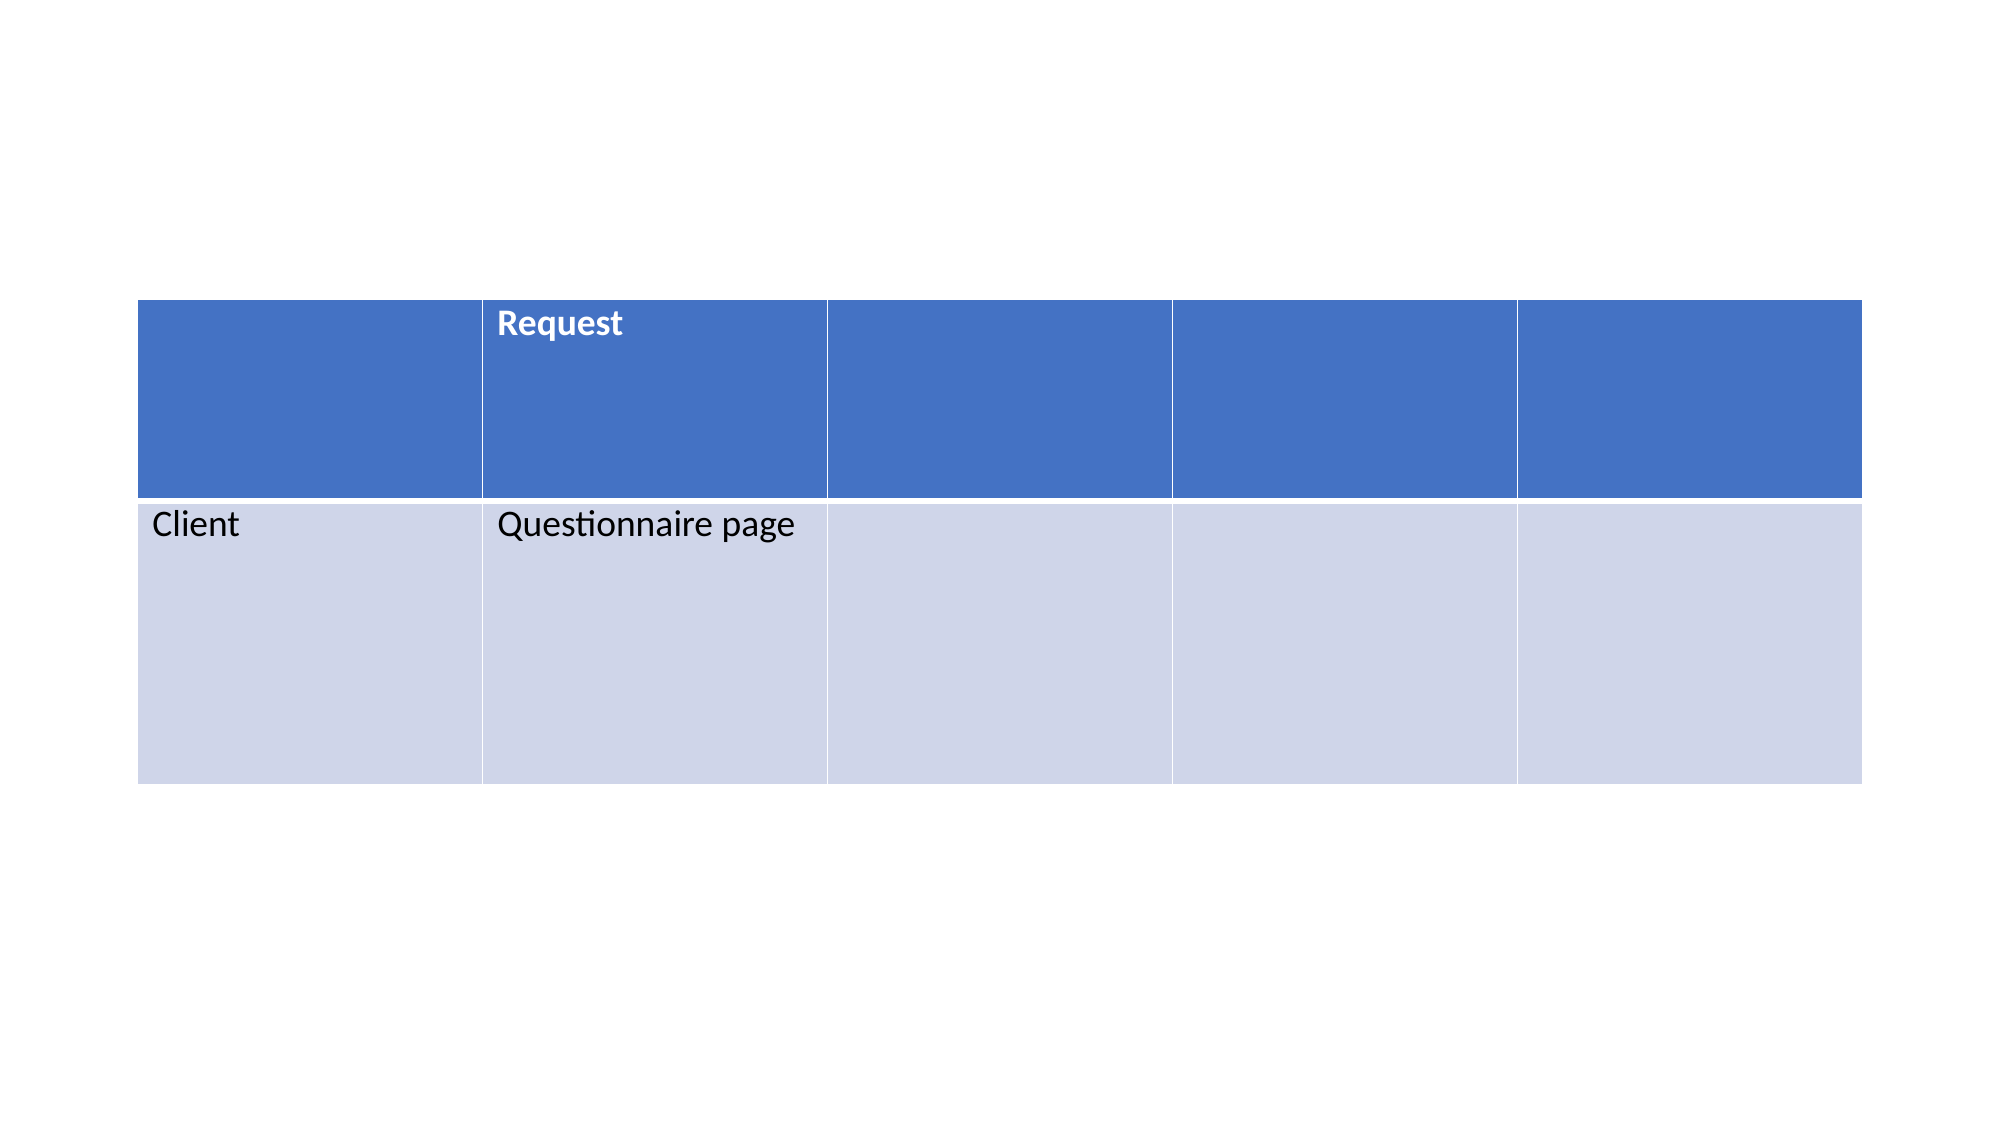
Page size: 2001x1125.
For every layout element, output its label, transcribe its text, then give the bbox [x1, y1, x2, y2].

table_cell Client [138, 504, 482, 784]
table_cell [828, 504, 1172, 784]
table_header Request [483, 300, 827, 498]
table_cell [1173, 504, 1517, 784]
table_header [1173, 300, 1517, 498]
table_header [138, 300, 482, 498]
table_header [1518, 300, 1862, 498]
table_header [828, 300, 1172, 498]
table_cell [1518, 504, 1862, 784]
table_cell Questionnaire page [483, 504, 827, 784]
